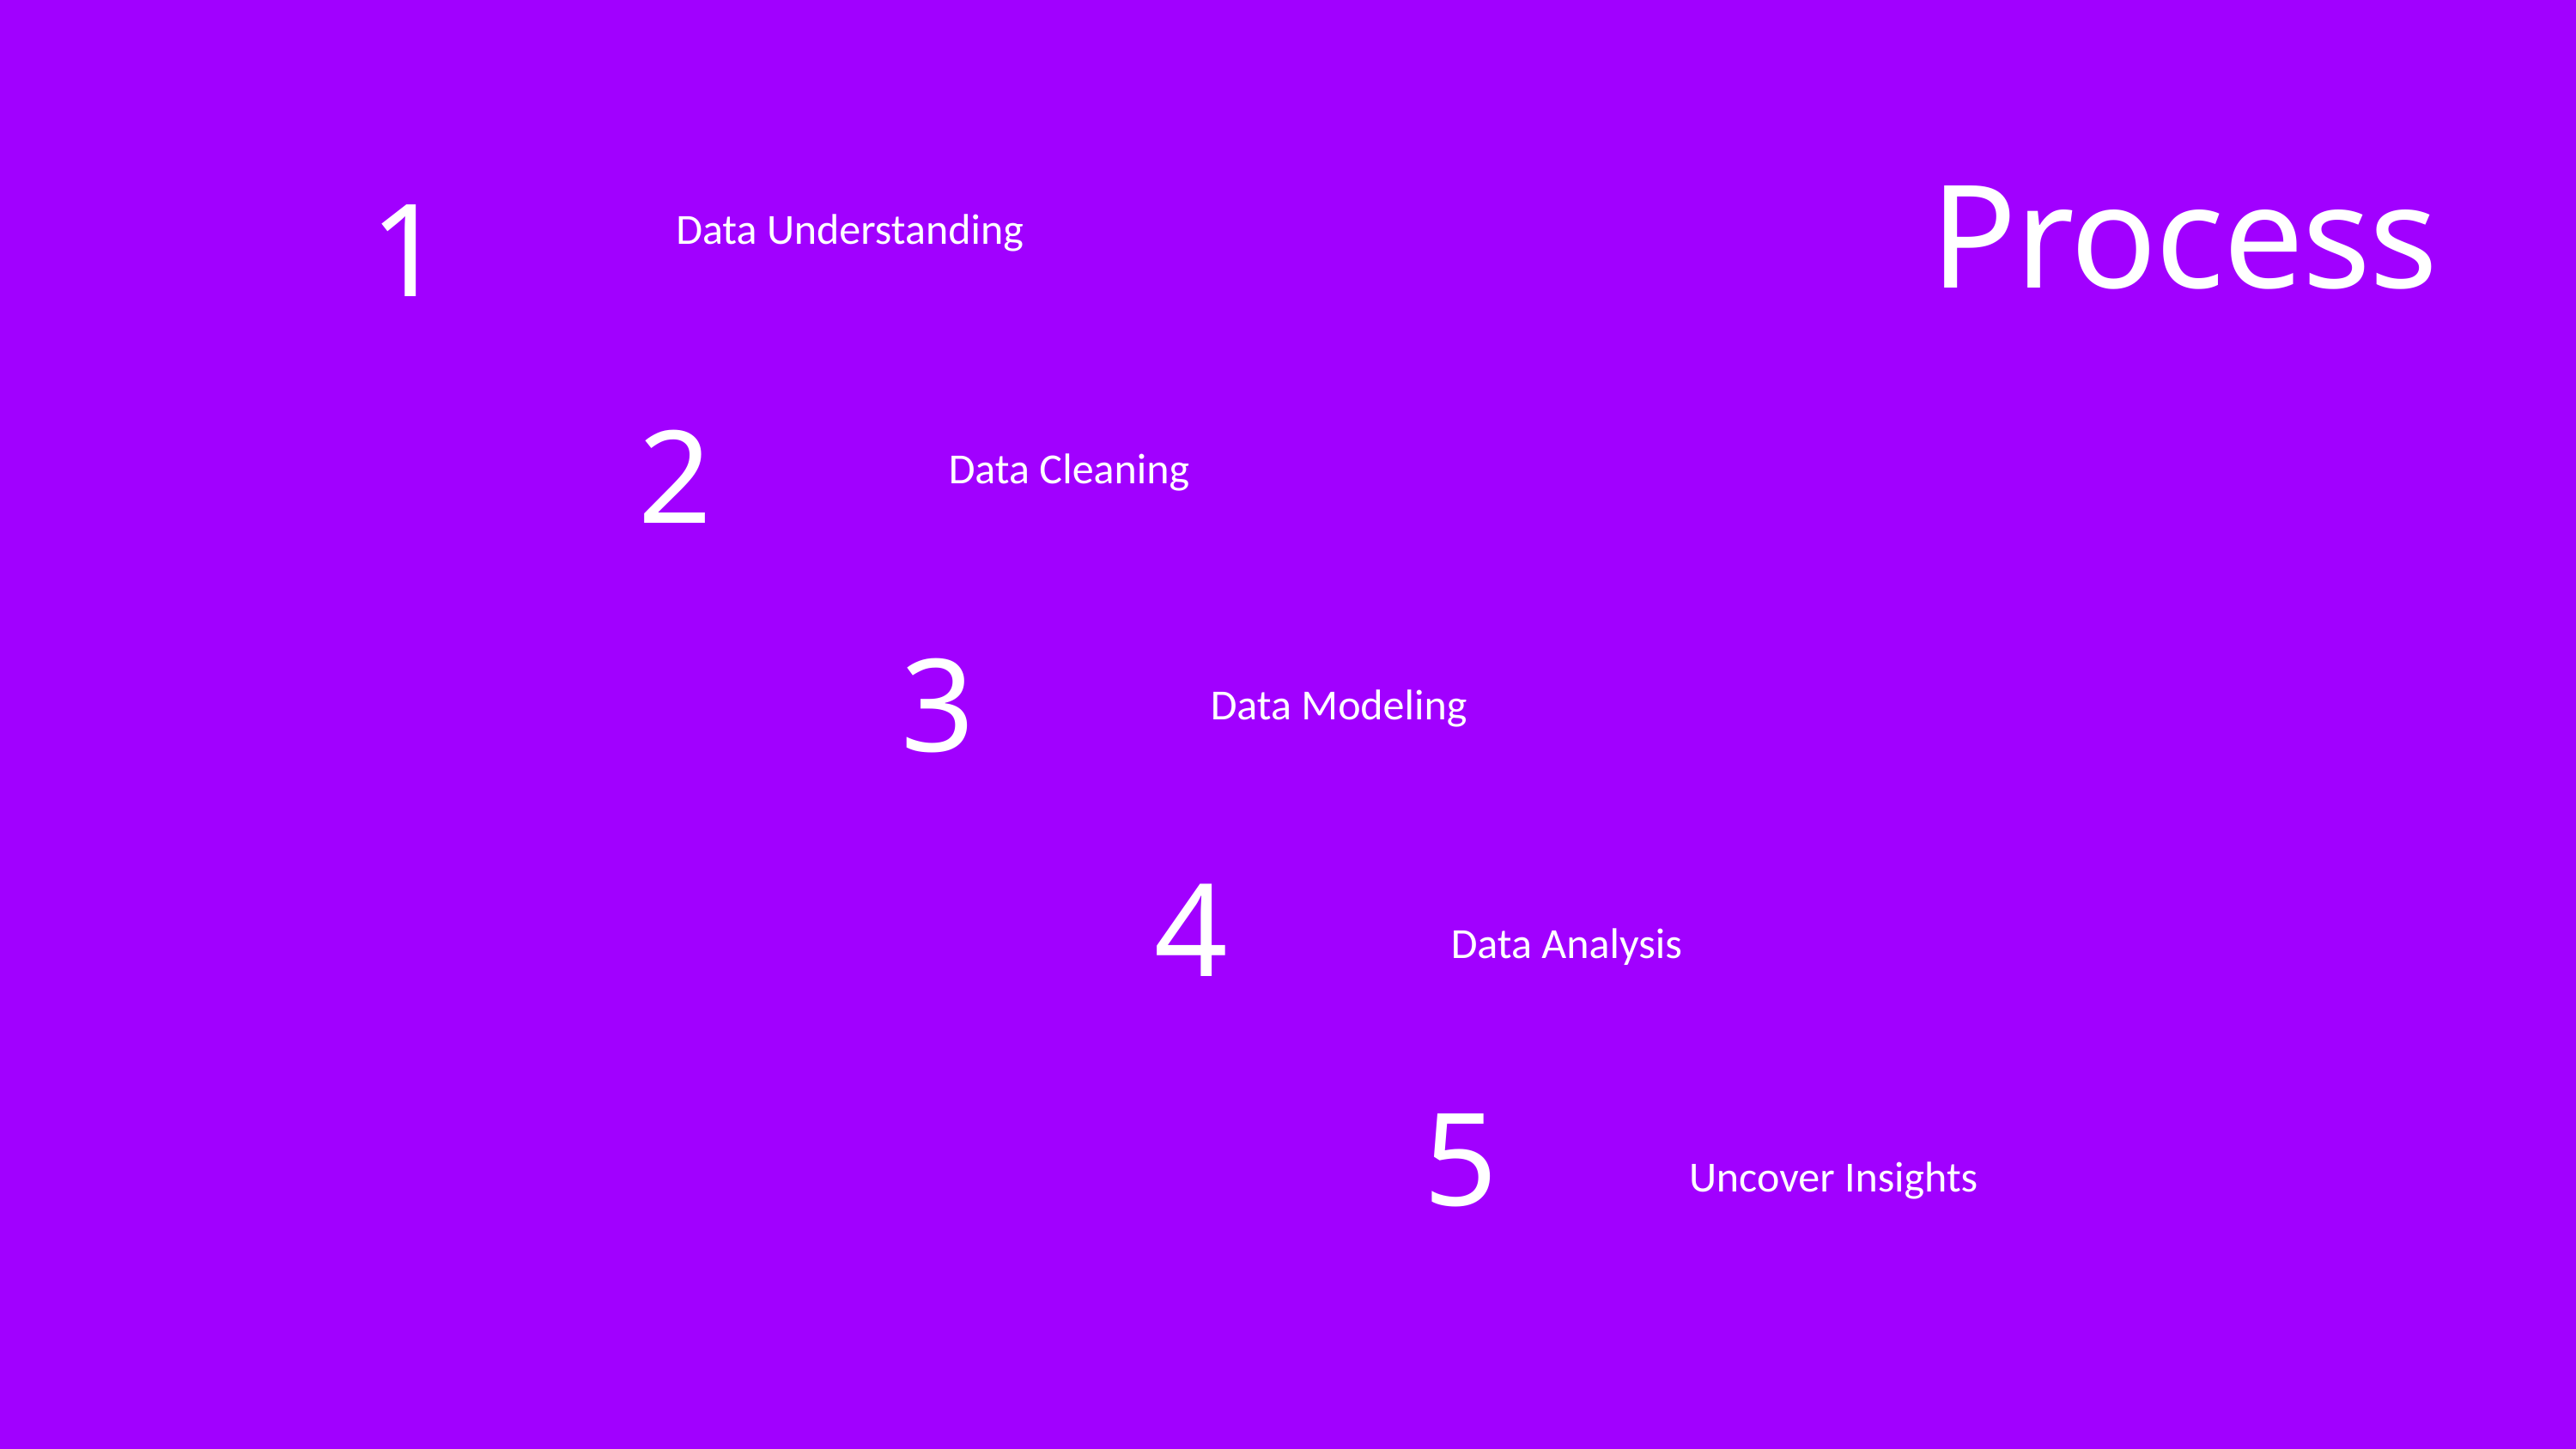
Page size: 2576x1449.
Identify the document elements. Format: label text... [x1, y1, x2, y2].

text_box Process [1502, 144, 2439, 317]
text_box Data Analysis [1437, 909, 1972, 973]
text_box Uncover Insights [1676, 1143, 2254, 1207]
text_box 5 [1424, 1102, 1597, 1232]
text_box 3 [901, 648, 1074, 778]
text_box Data Modeling [1198, 670, 1686, 735]
text_box Data Understanding [663, 195, 1109, 259]
text_box 2 [638, 420, 812, 549]
text_box 1 [370, 193, 544, 323]
text_box 4 [1154, 873, 1327, 1003]
text_box Data Cleaning [935, 434, 1353, 499]
